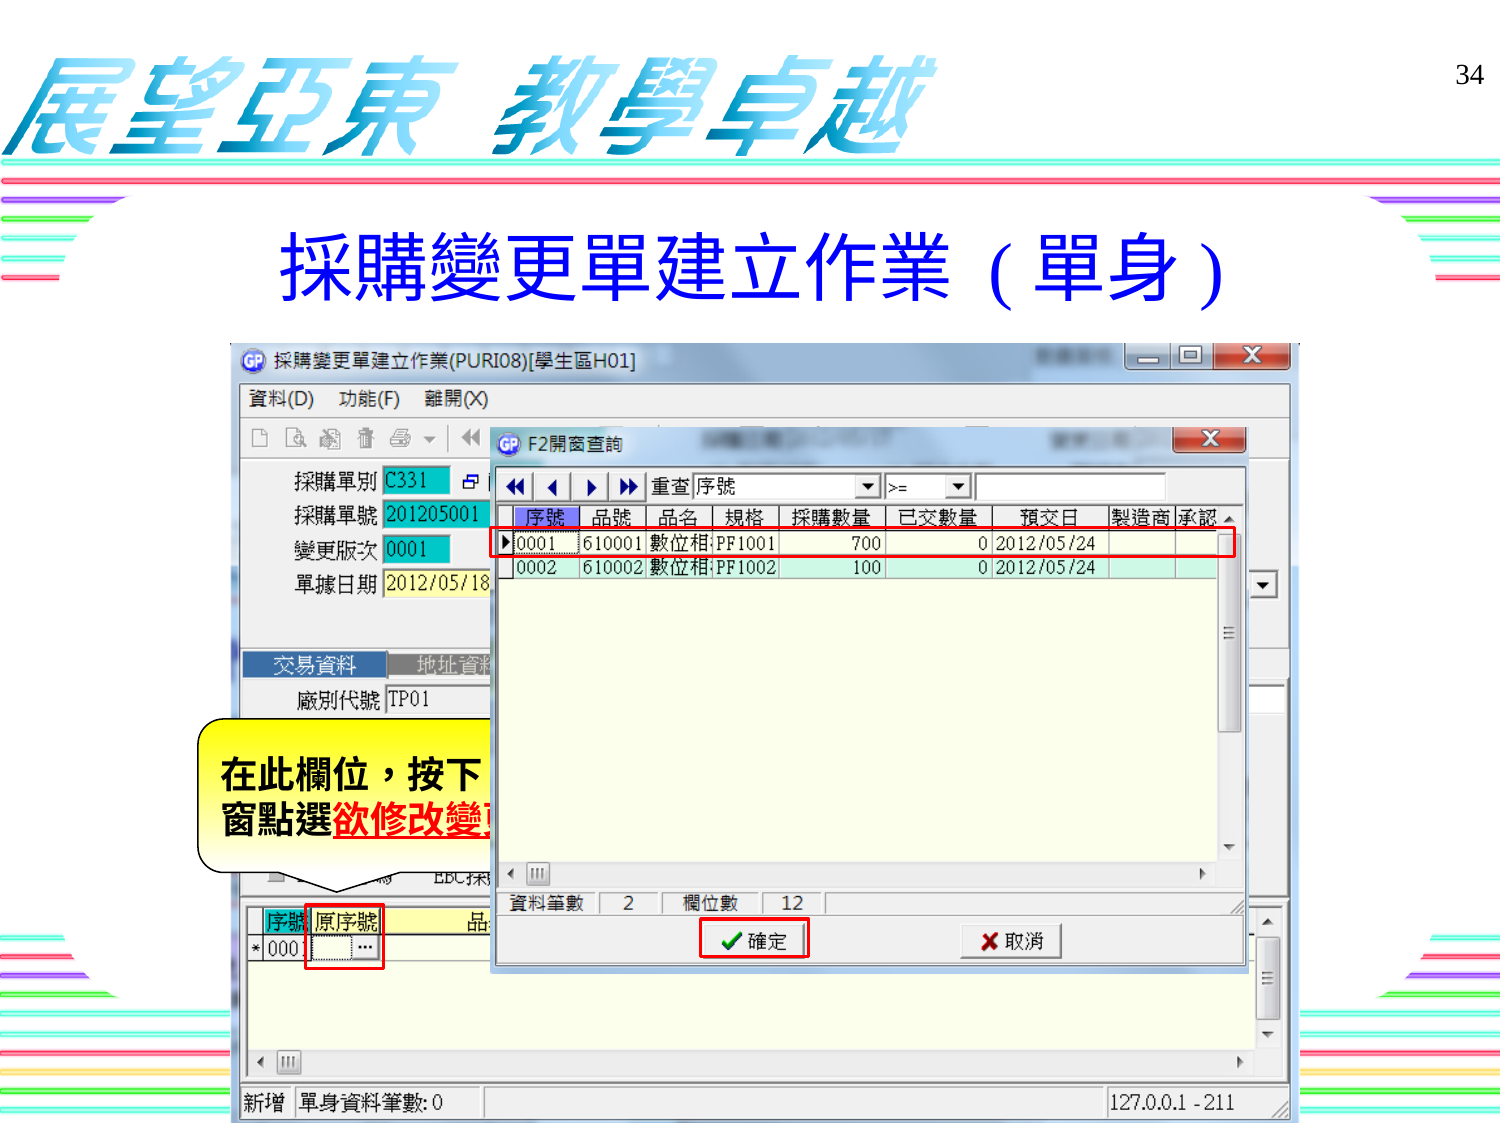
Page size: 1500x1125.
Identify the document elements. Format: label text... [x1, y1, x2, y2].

slide_number 34 [1149, 42, 1500, 103]
text_box 在此欄位，按下 “F2” 開窗點選欲修改變更的品項 [195, 716, 224, 875]
title 採購變更單建立作業 (單身) [76, 208, 1427, 324]
picture [0, 0, 1500, 1125]
